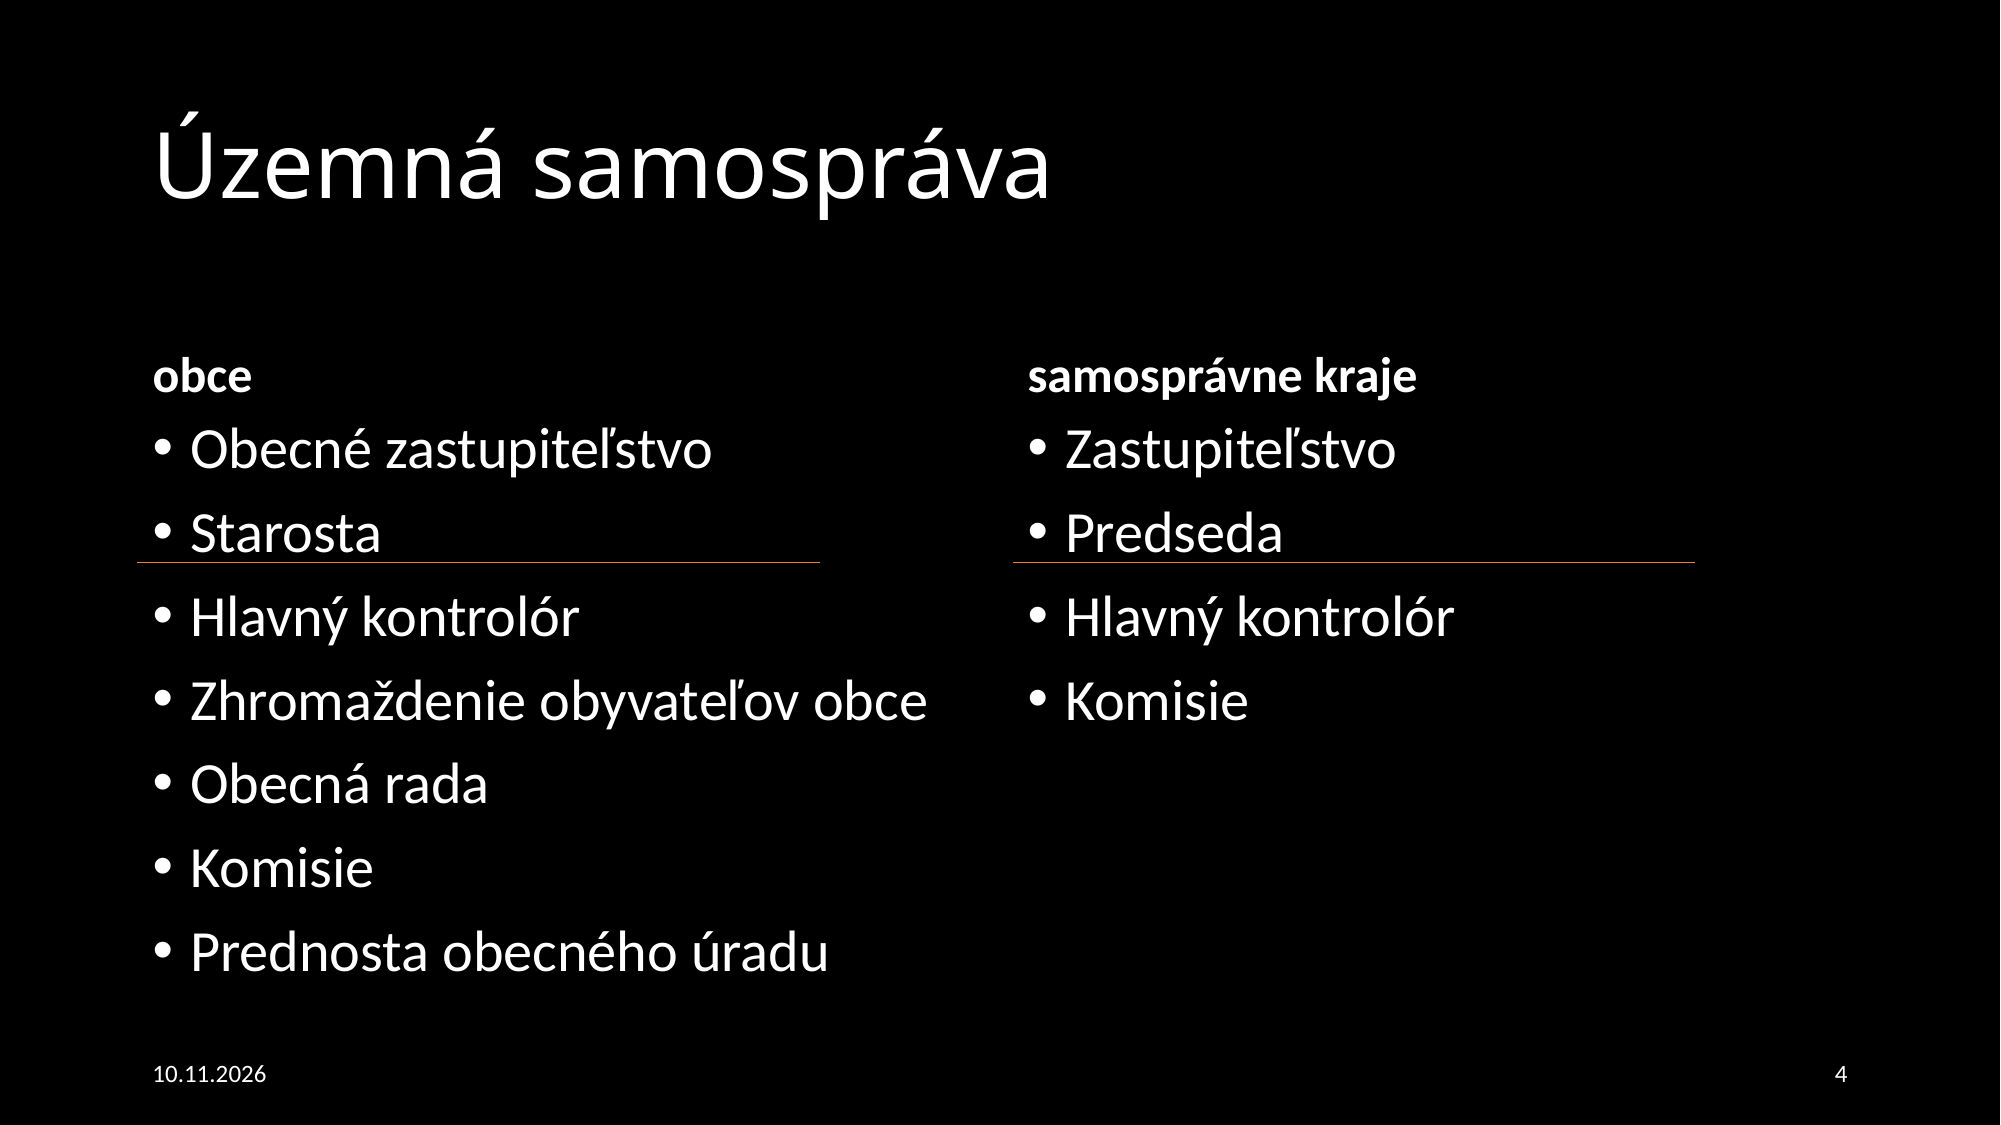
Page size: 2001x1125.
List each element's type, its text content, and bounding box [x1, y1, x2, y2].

slide_number 4 [1412, 1042, 1863, 1103]
list Obecné zastupiteľstvo Starosta Hlavný kontrolór Zhromaždenie obyvateľov obce Obecná rada Komisie Prednosta obecného úradu [137, 410, 984, 1016]
title Územná samospráva [137, 59, 1863, 278]
list obce [137, 275, 984, 410]
list samosprávne kraje [1012, 275, 1863, 410]
list Zastupiteľstvo Predseda Hlavný kontrolór Komisie [1012, 410, 1863, 1016]
slide_number 12. 5. 2020 [137, 1042, 588, 1103]
